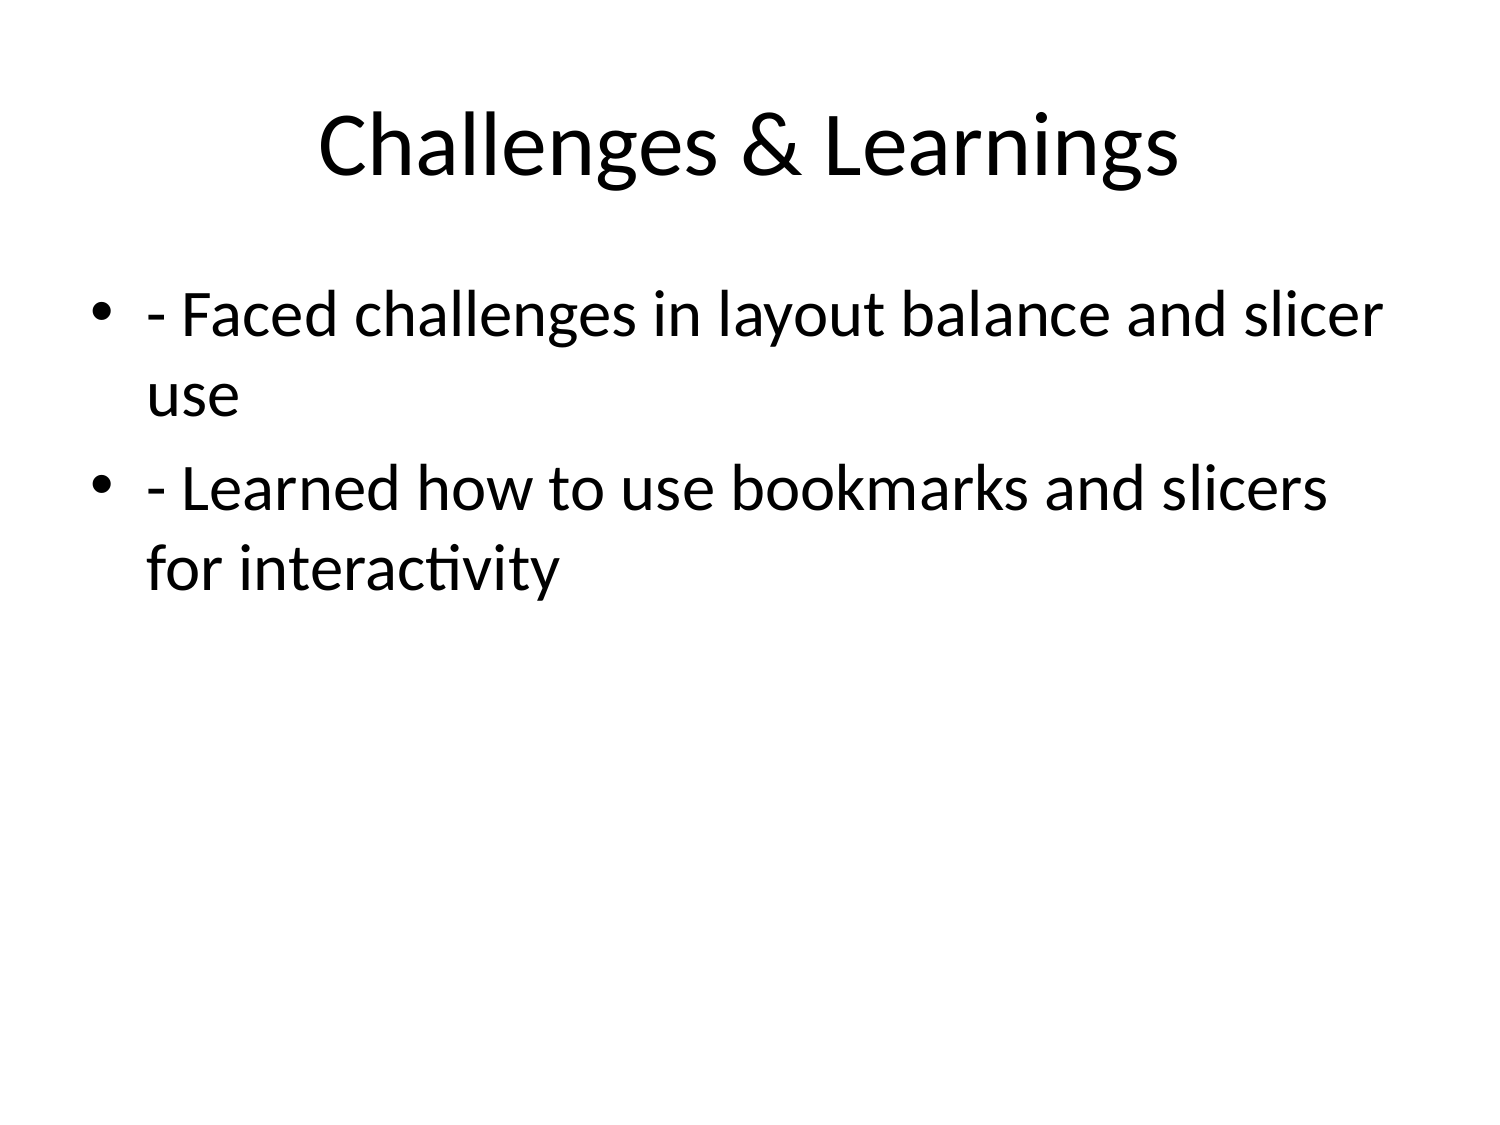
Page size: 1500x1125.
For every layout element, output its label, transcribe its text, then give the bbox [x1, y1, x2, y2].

title Challenges & Learnings [75, 45, 1425, 233]
list - Faced challenges in layout balance and slicer use - Learned how to use bookmarks and slicers for interactivity [75, 262, 1425, 1005]
